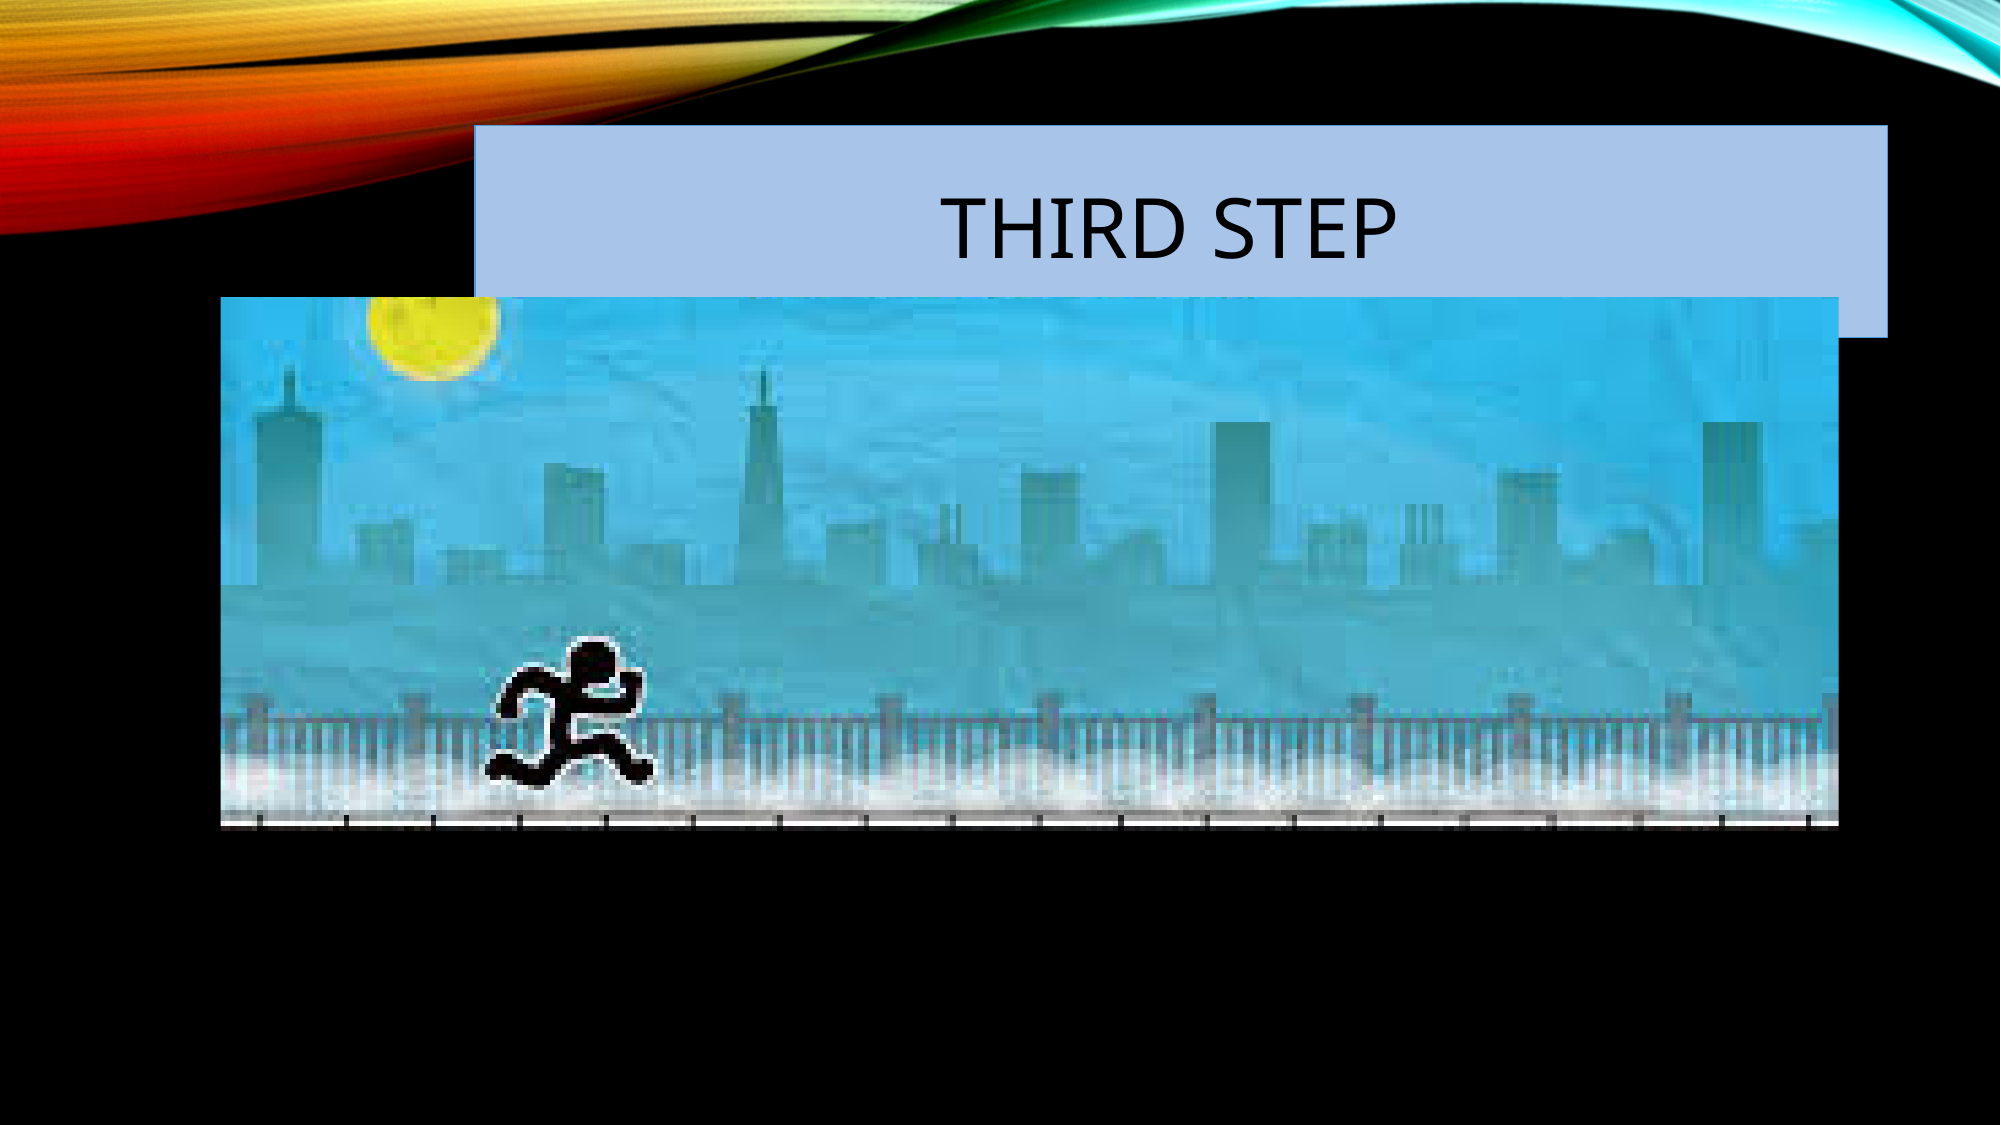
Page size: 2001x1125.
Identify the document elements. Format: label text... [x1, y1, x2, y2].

picture [0, 0, 2000, 237]
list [220, 297, 1839, 954]
title Third Step [474, 125, 1888, 338]
